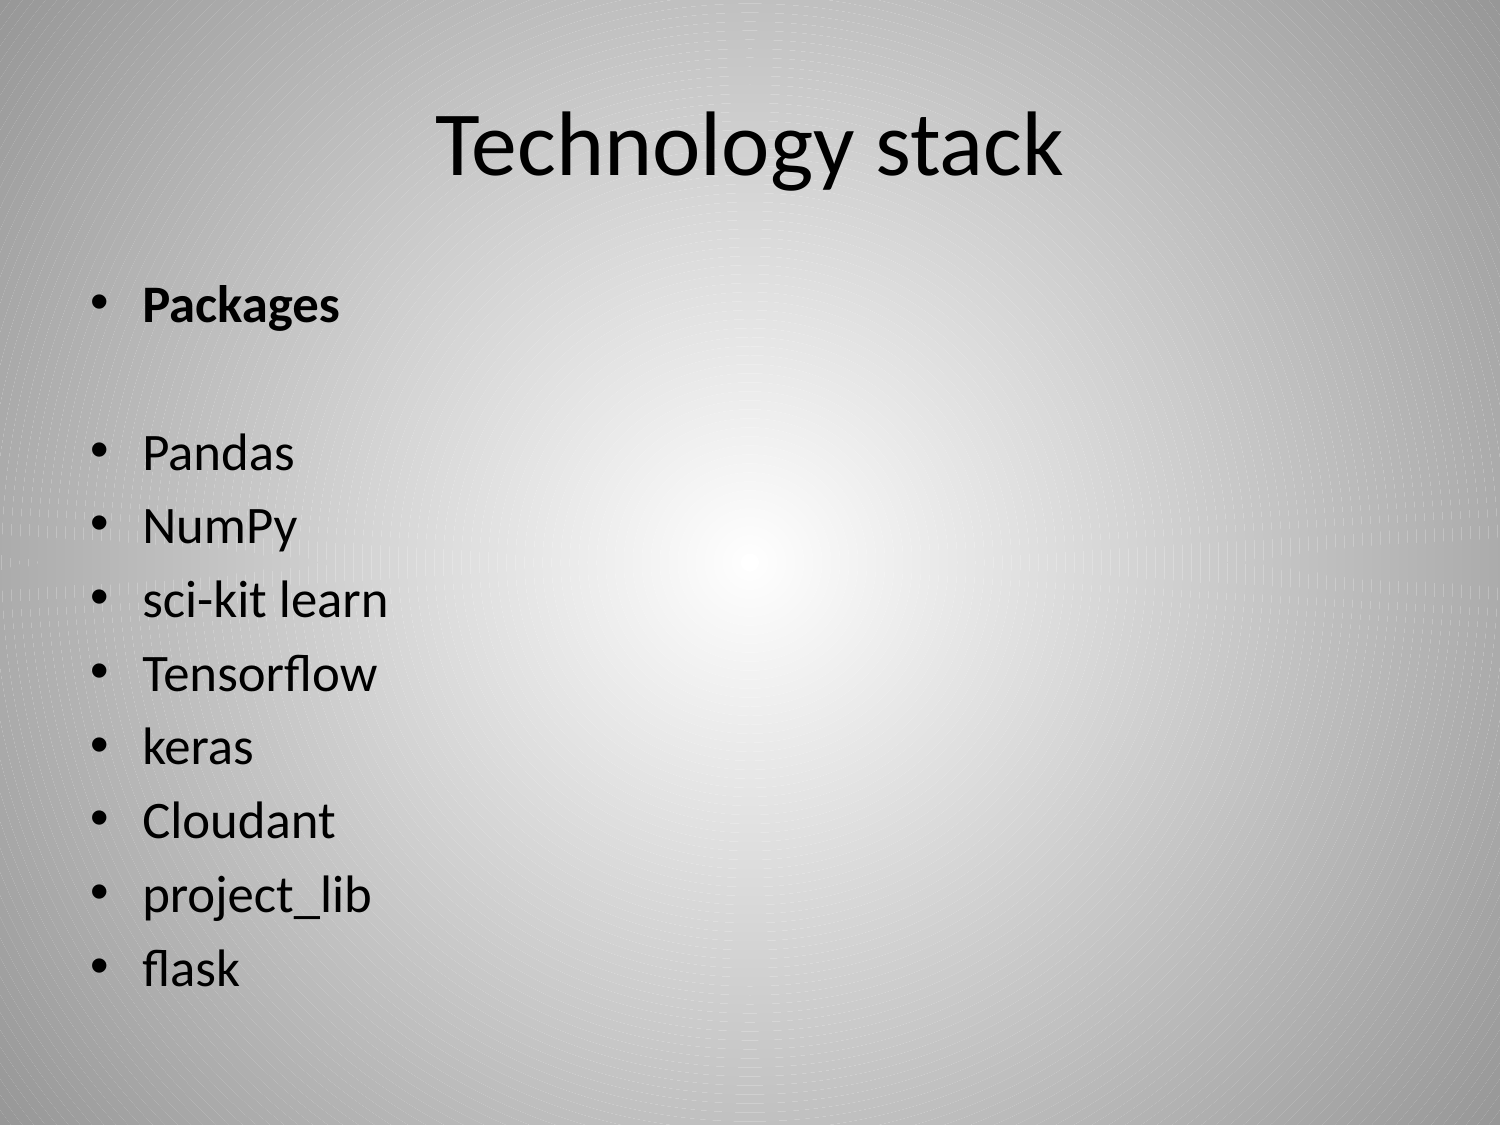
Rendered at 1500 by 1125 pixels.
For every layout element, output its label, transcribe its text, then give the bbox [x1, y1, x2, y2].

list Packages Pandas NumPy sci-kit learn Tensorflow keras Cloudant project_lib flask [75, 262, 1425, 1005]
title Technology stack [75, 45, 1425, 233]
